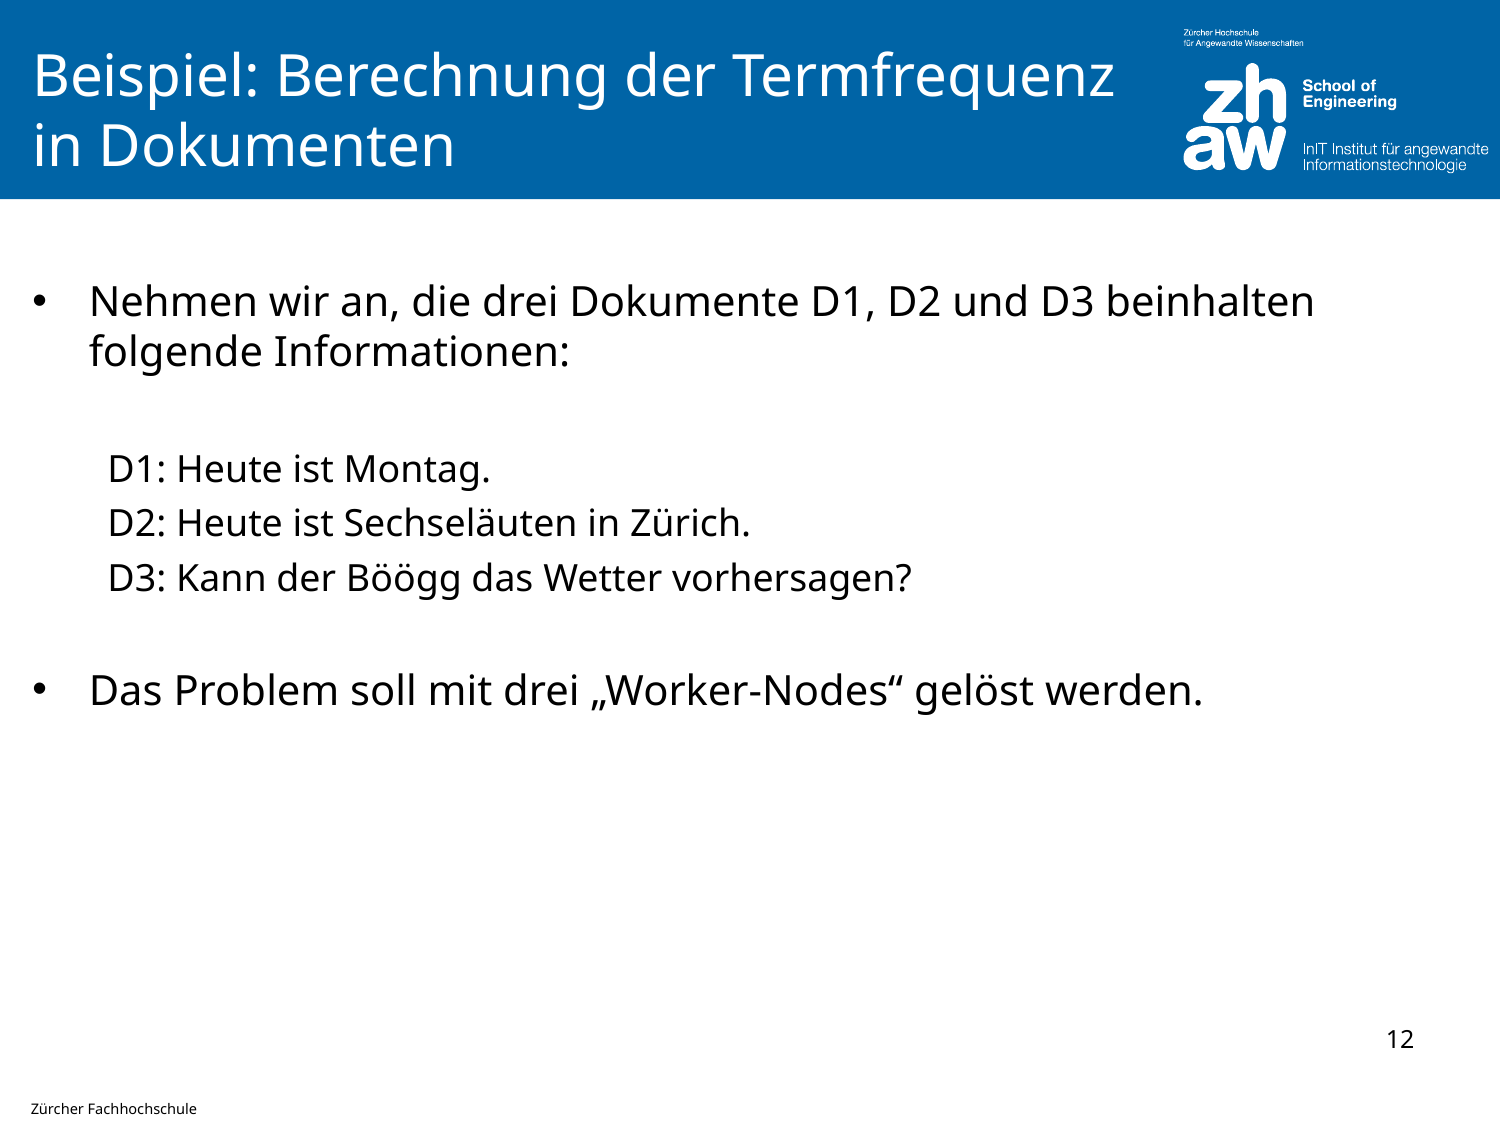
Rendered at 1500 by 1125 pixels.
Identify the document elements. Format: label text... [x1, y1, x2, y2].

title Beispiel: Berechnung der Termfrequenz in Dokumenten [17, 30, 1156, 186]
text_box 12 [1371, 1015, 1478, 1101]
list Nehmen wir an, die drei Dokumente D1, D2 und D3 beinhalten folgende Informationen: D1: Heute ist Montag. D2: Heute ist Sechseläuten in Zürich. D3: Kann der Böögg das Wetter vorhersagen? Das Problem soll mit drei „Worker-Nodes“ gelöst werden. [17, 267, 1481, 1010]
